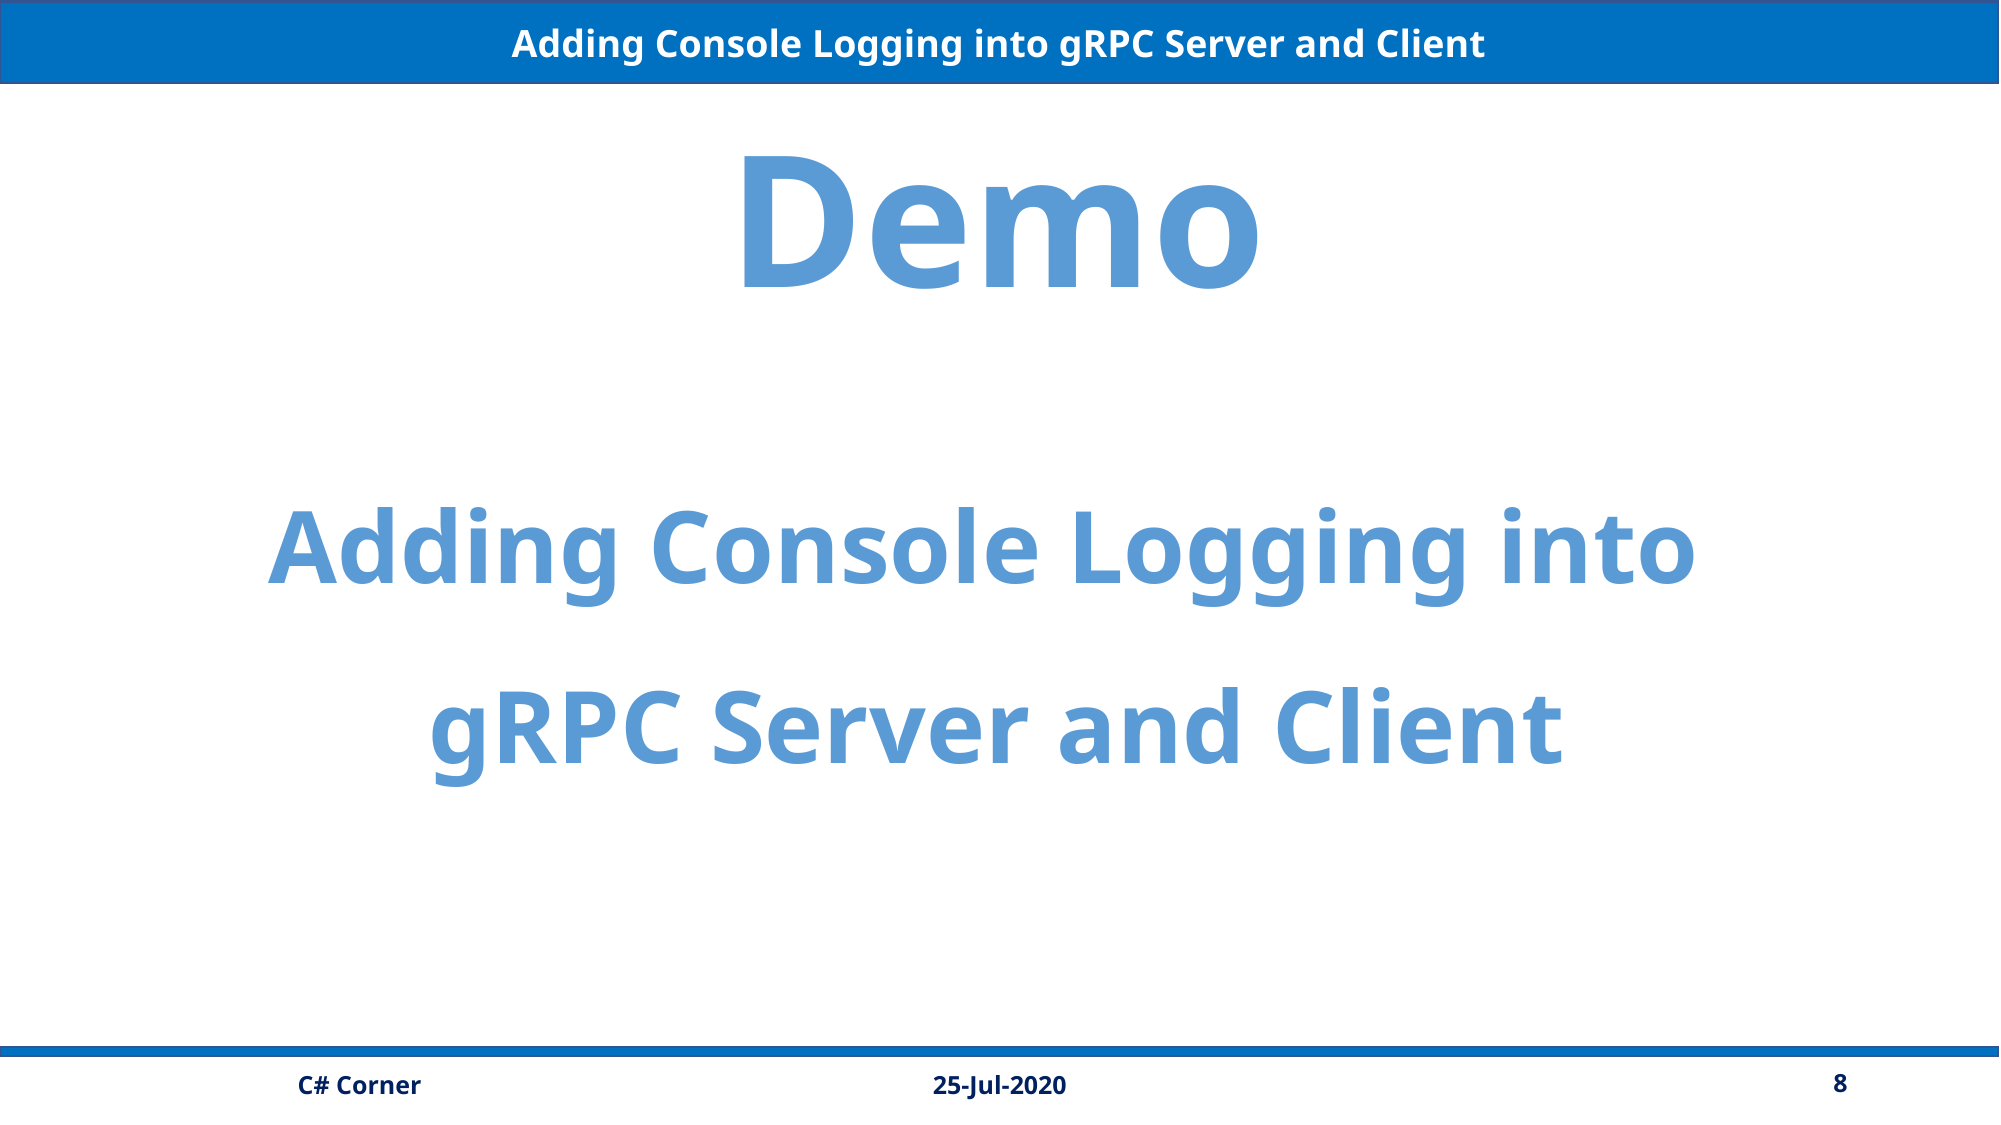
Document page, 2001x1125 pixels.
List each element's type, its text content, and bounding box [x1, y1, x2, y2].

text_box C# Corner [21, 1054, 697, 1115]
footer 25-Jul-2020 [697, 1054, 1338, 1115]
text_box [0, 1046, 1999, 1057]
slide_number 8 [1412, 1054, 1863, 1115]
text_box Demo Adding Console Logging into gRPC Server and Client [252, 96, 1742, 792]
text_box Adding Console Logging into gRPC Server and Client [0, 0, 1999, 84]
